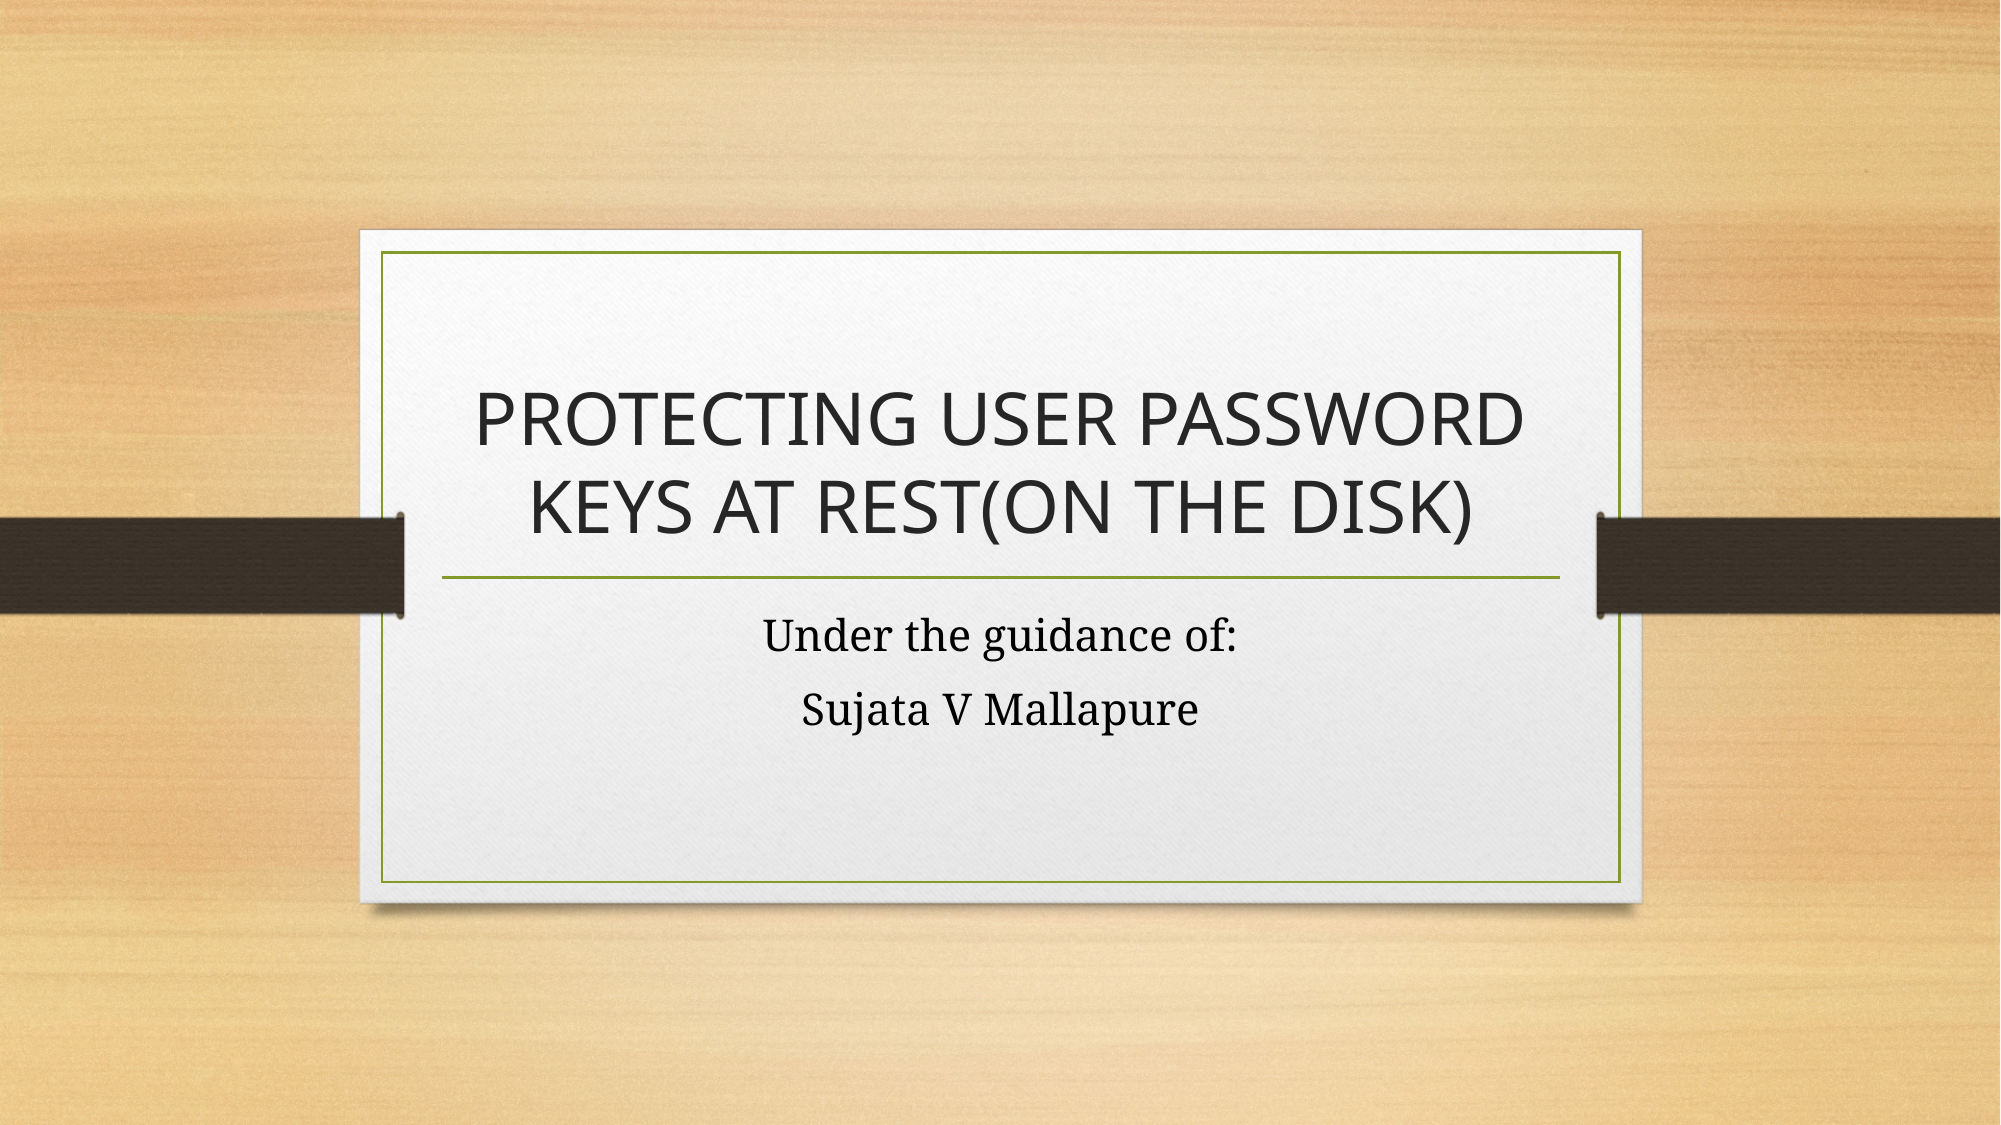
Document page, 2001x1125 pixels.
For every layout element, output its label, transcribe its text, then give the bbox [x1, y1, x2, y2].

subtitle Under the guidance of: Sujata V Mallapure [441, 600, 1560, 817]
picture [0, 0, 2001, 1125]
title PROTECTING USER PASSWORD KEYS AT REST(ON THE DISK) [441, 306, 1560, 556]
